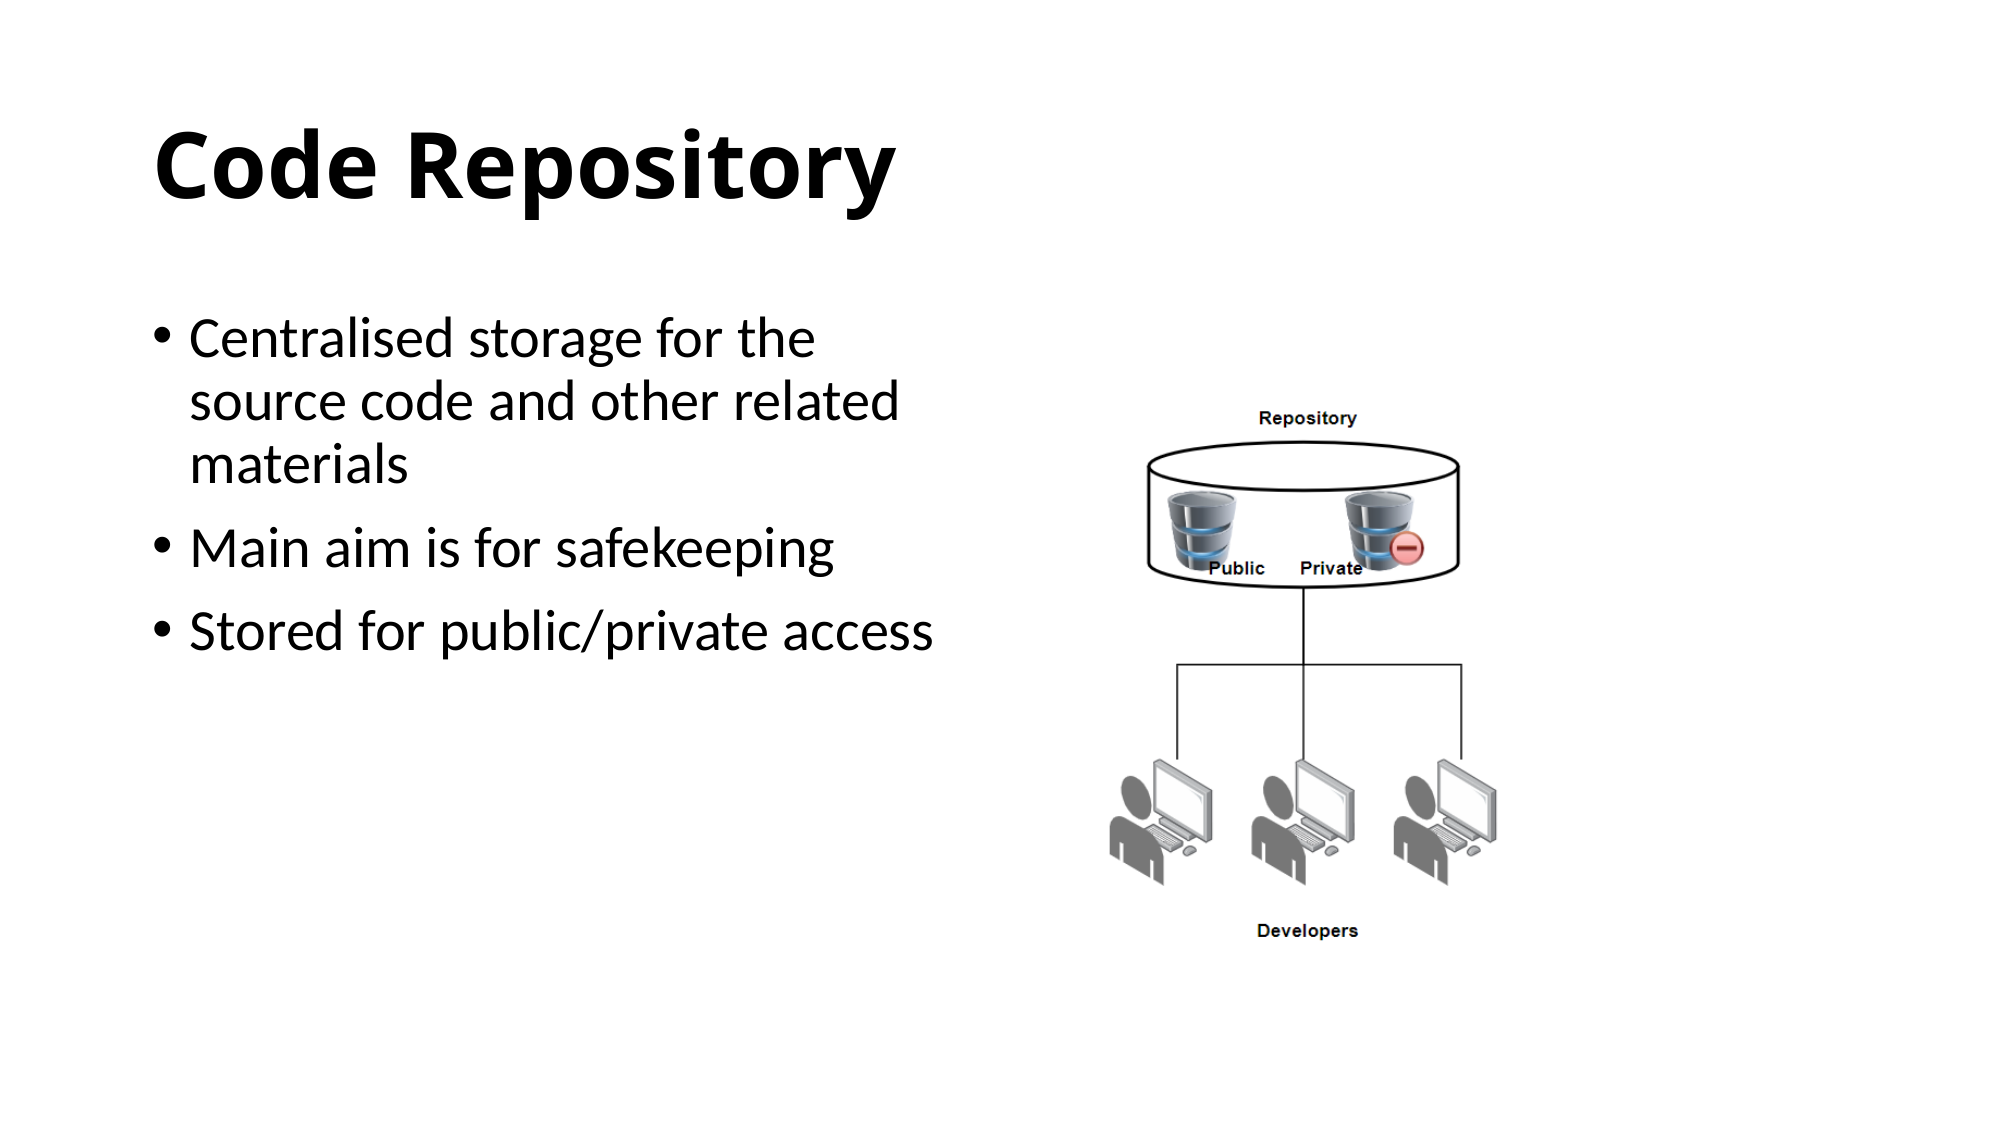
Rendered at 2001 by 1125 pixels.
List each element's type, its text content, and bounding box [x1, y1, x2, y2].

title Code Repository [137, 59, 1863, 278]
list Centralised storage for the source code and other related materials Main aim is for safekeeping Stored for public/private access [137, 299, 988, 1014]
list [1039, 383, 1568, 974]
